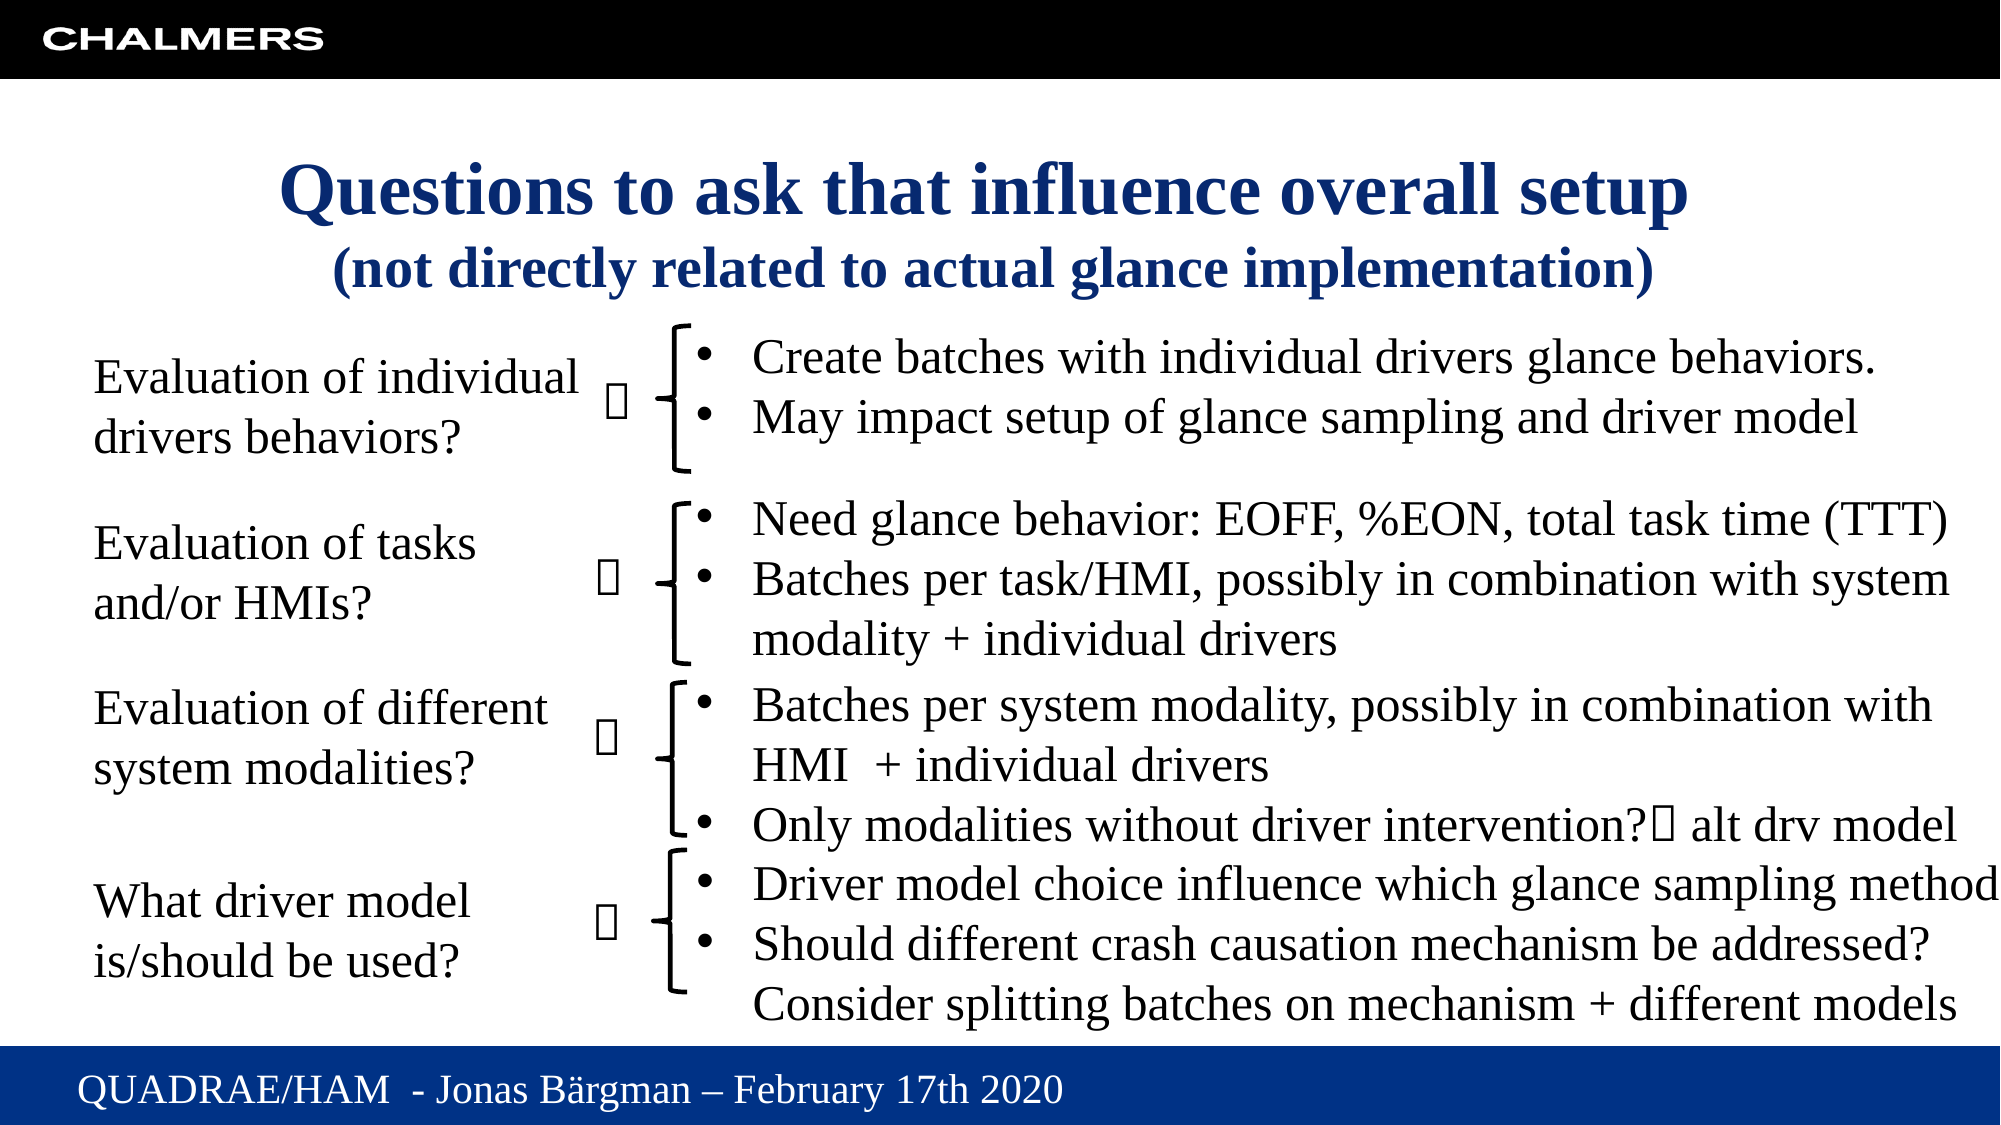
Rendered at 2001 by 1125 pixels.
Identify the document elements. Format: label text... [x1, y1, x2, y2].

text_box [657, 325, 692, 472]
text_box  [576, 883, 637, 958]
text_box Evaluation of different system modalities? [78, 667, 599, 802]
text_box Create batches with individual drivers glance behaviors. May impact setup of glance sampling and driver model [681, 316, 2000, 451]
picture [3, 6, 363, 72]
title Questions to ask that influence overall setup (not directly related to actual glance implementation) [244, 125, 1745, 313]
text_box [657, 503, 692, 664]
text_box Need glance behavior: EOFF, %EON, total task time (TTT) Batches per task/HMI, possibly in combination with system modality + individual drivers [681, 477, 2000, 663]
text_box [653, 850, 681, 992]
text_box Driver model choice influence which glance sampling method Should different crash causation mechanism be addressed? Consider splitting batches on mechanism + different models [681, 842, 2000, 1125]
text_box  [577, 697, 637, 773]
text_box Evaluation of tasks and/or HMIs? [78, 501, 599, 637]
text_box  [587, 362, 647, 438]
text_box Batches per system modality, possibly in combination with HMI + individual drivers Only modalities without driver intervention? alt drv model [681, 663, 2000, 842]
text_box  [578, 538, 639, 614]
text_box What driver model is/should be used? [78, 860, 599, 995]
text_box [657, 682, 688, 836]
text_box Evaluation of individual drivers behaviors? [78, 336, 599, 472]
